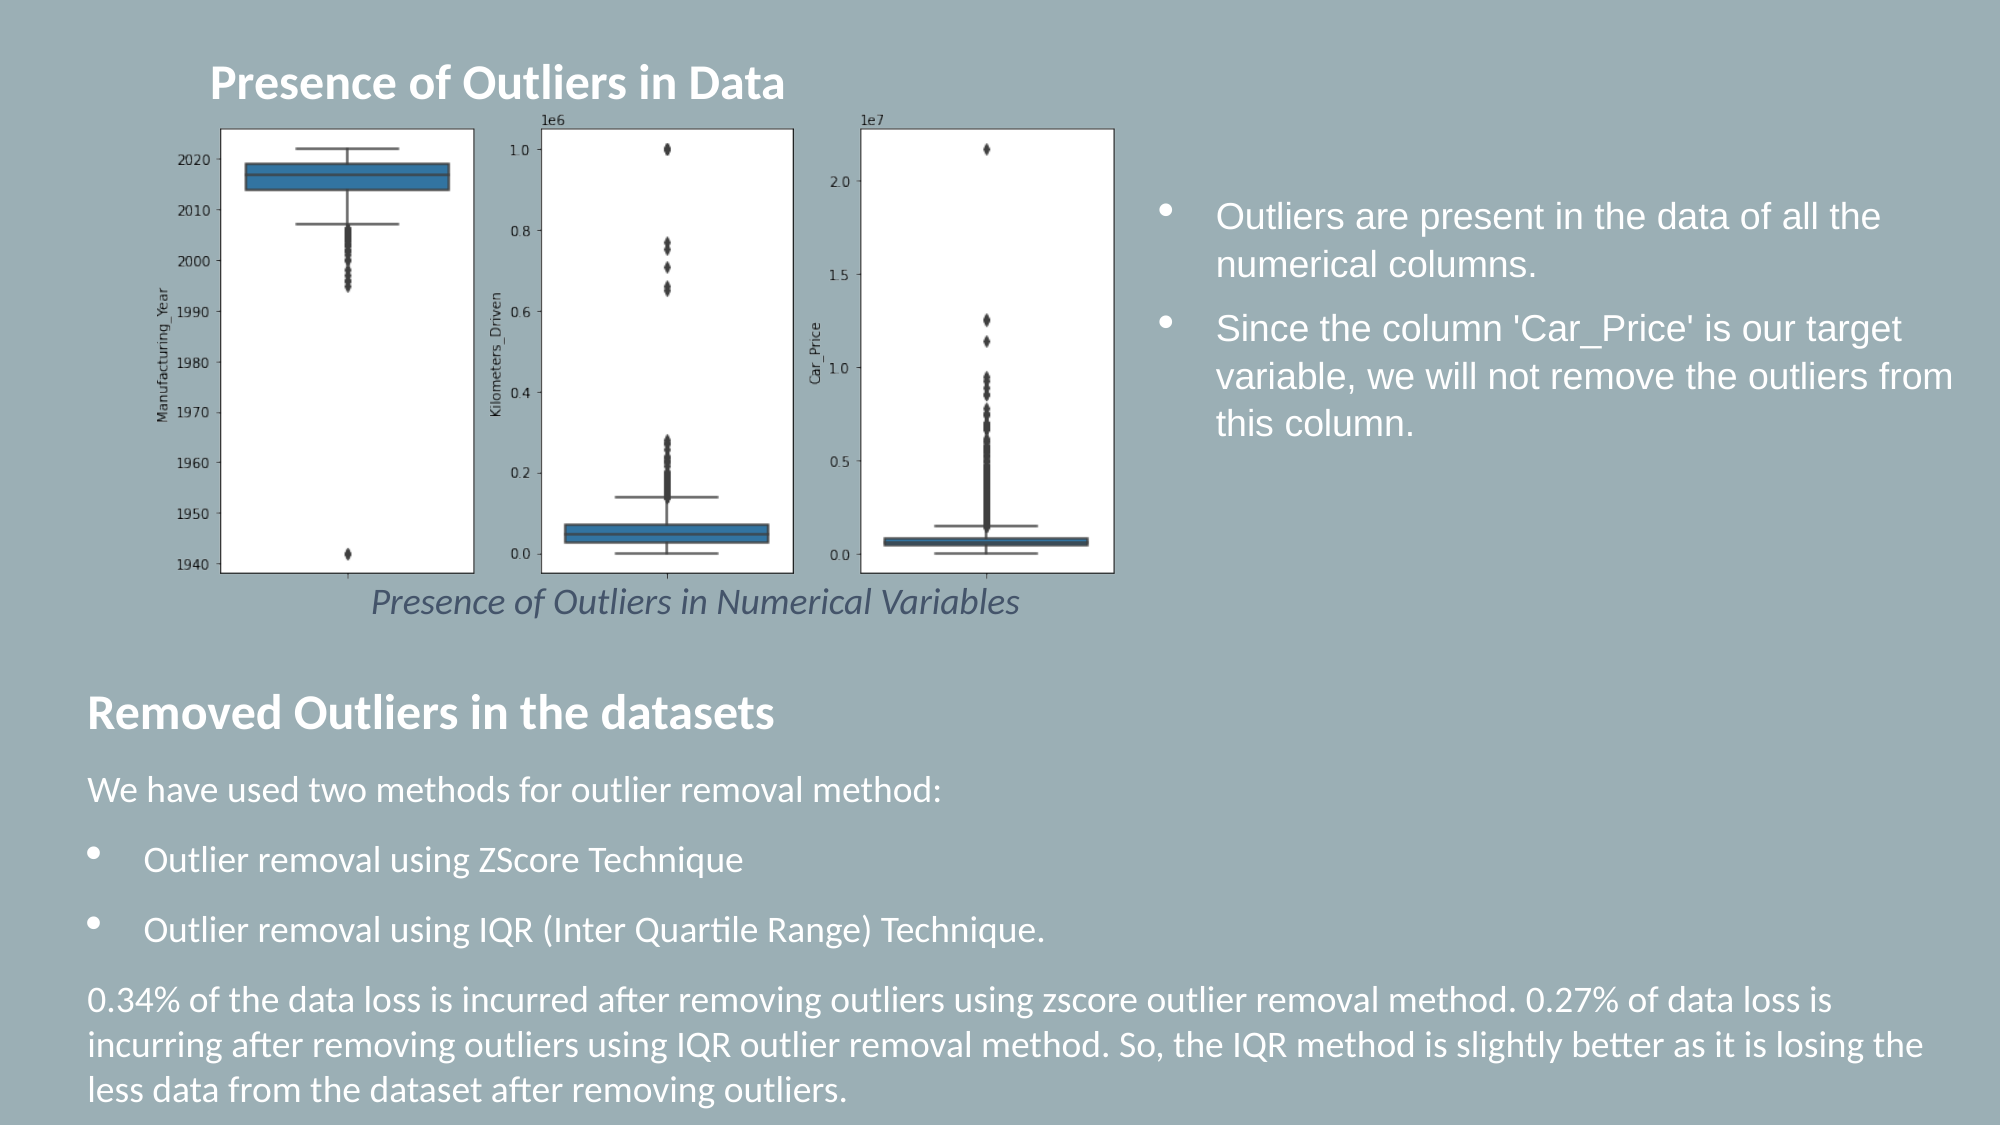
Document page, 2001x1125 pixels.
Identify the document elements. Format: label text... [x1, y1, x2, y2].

text_box Presence of Outliers in Numerical Variables [195, 569, 1196, 630]
text_box Presence of Outliers in Data [195, 42, 833, 105]
text_box Outliers are present in the data of all the numerical columns. Since the column 'Car_Price' is our target variable, we will not remove the outliers from this column. [1144, 182, 1976, 452]
text_box Removed Outliers in the datasets We have used two methods for outlier removal method: Outlier removal using ZScore Technique Outlier removal using IQR (Inter Quartile Range) Technique. 0.34% of the data loss is incurred after removing outliers using zscore outlier removal method. 0.27% of data loss is incurring after removing outliers using IQR outlier removal method. So, the IQR method is slightly better as it is losing the less data from the dataset after removing outliers. [72, 672, 1976, 1118]
picture [146, 105, 1122, 588]
